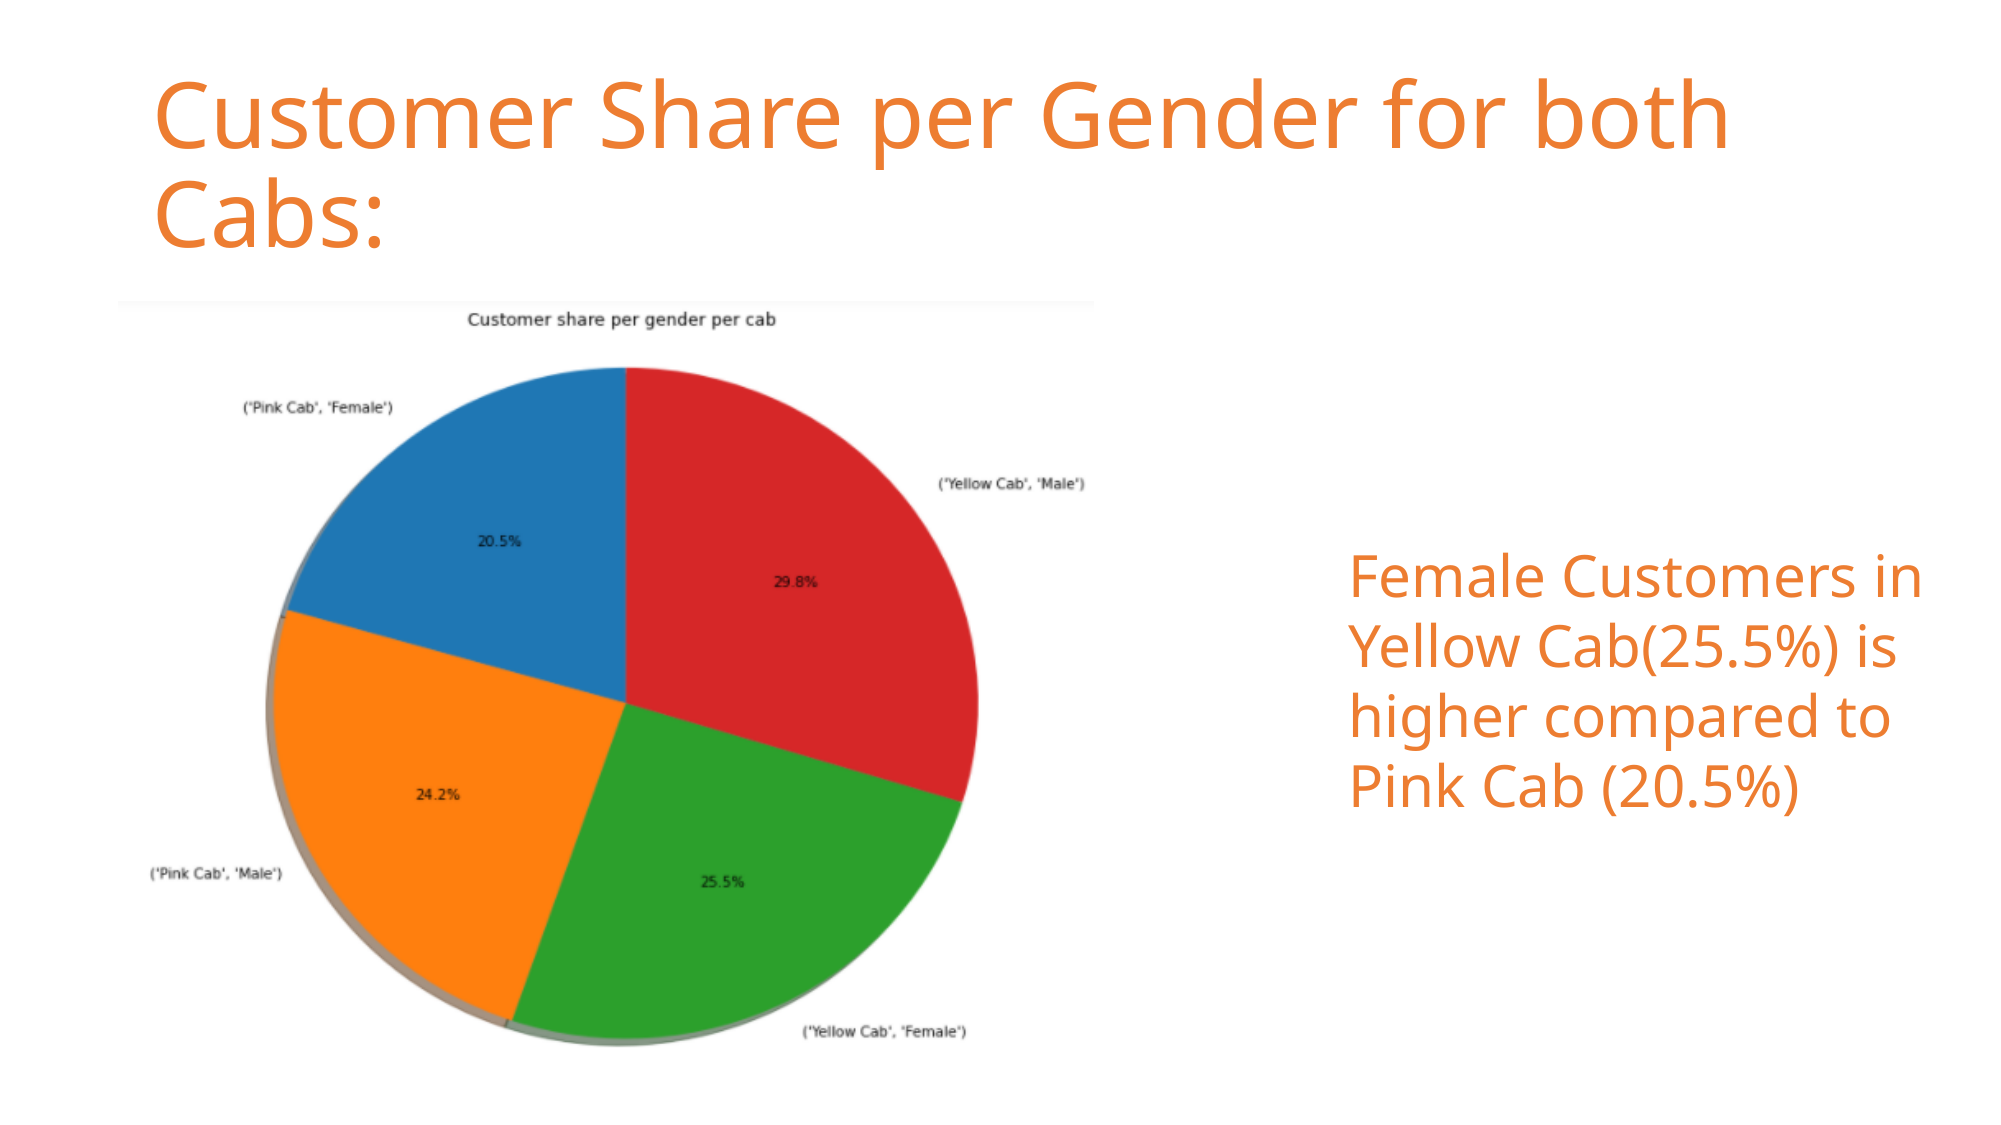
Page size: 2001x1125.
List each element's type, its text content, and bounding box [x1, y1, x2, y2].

picture [118, 300, 1094, 1066]
text_box Female Customers in Yellow Cab(25.5%) is higher compared to Pink Cab (20.5%) [1333, 531, 1955, 827]
title Customer Share per Gender for both Cabs: [137, 59, 1863, 278]
